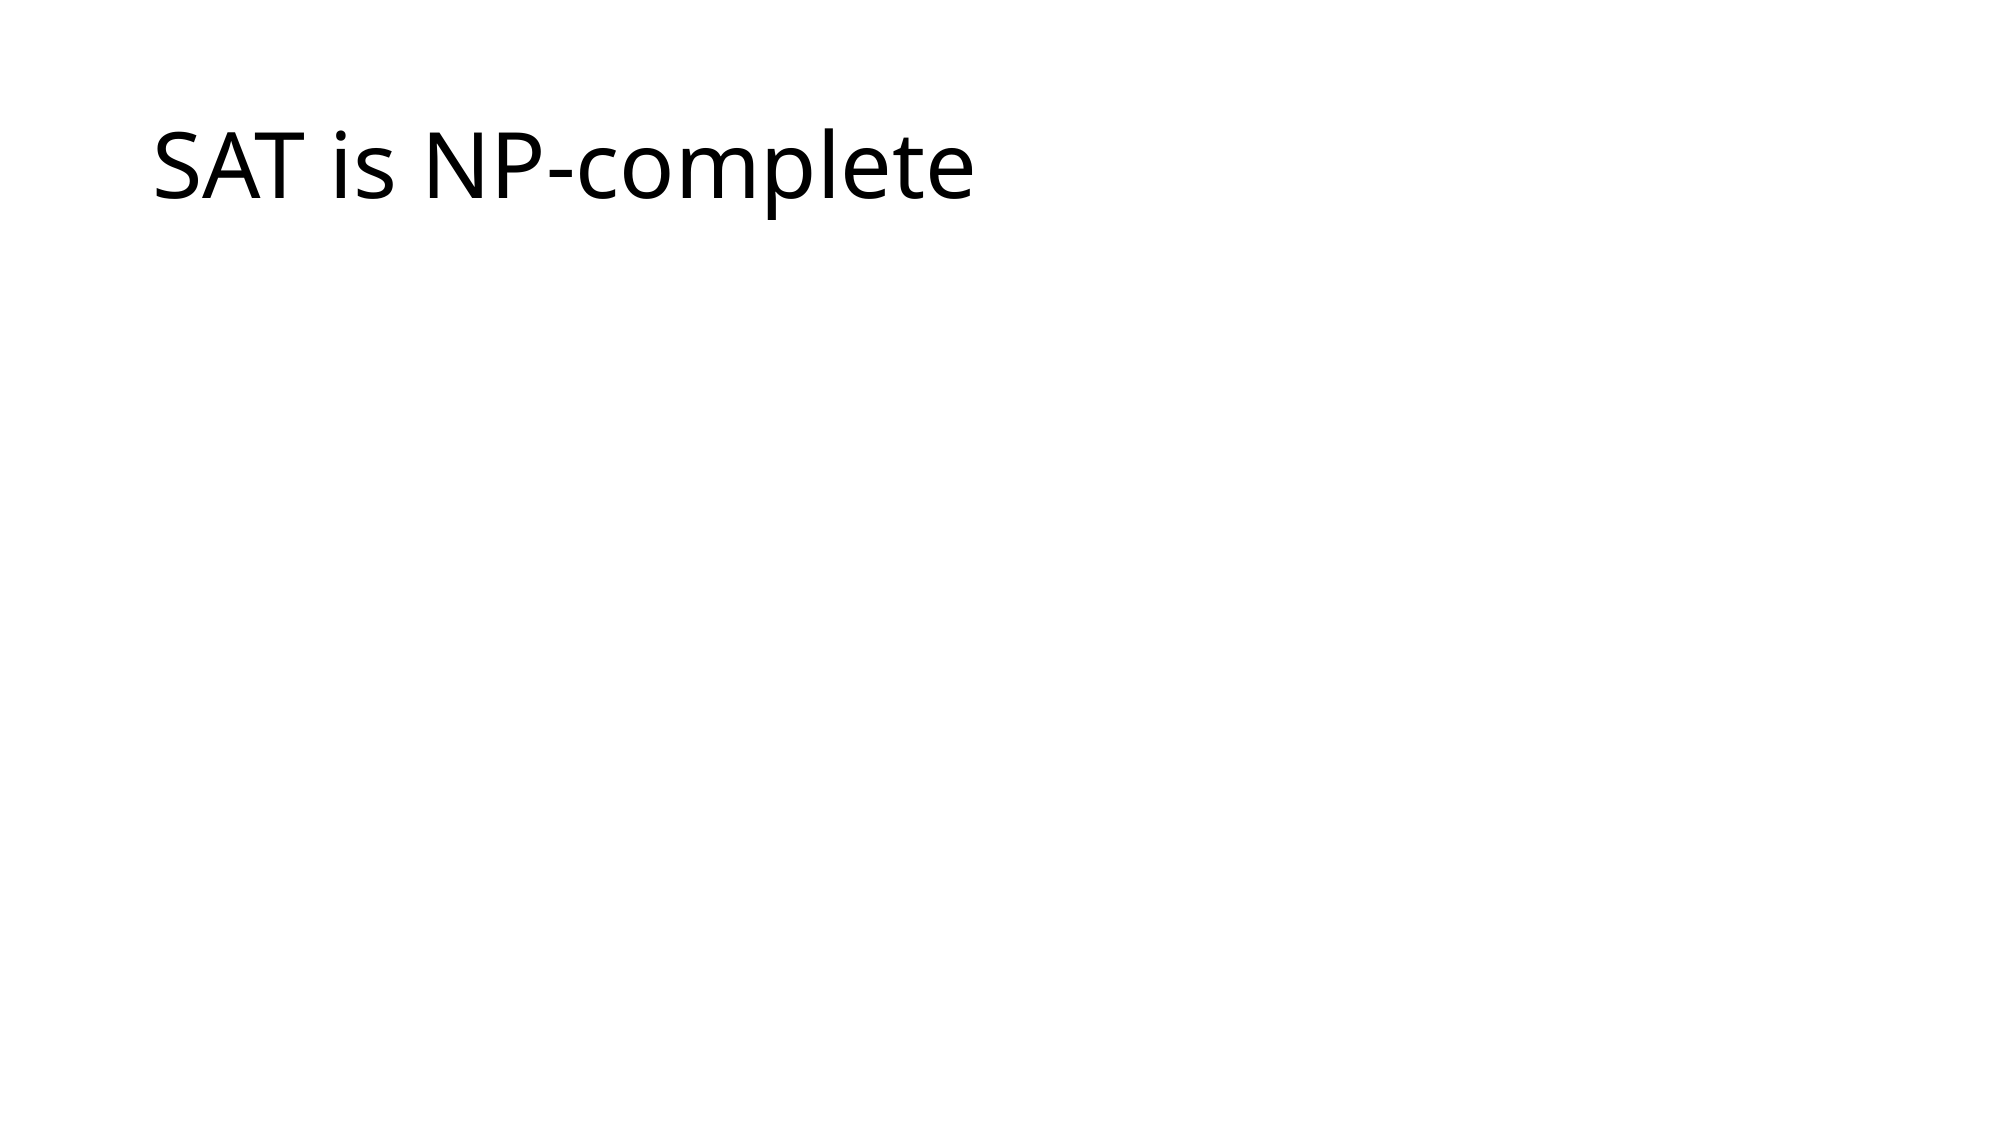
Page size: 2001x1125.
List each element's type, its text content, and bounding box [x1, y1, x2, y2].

title SAT is NP-complete [137, 59, 1863, 278]
